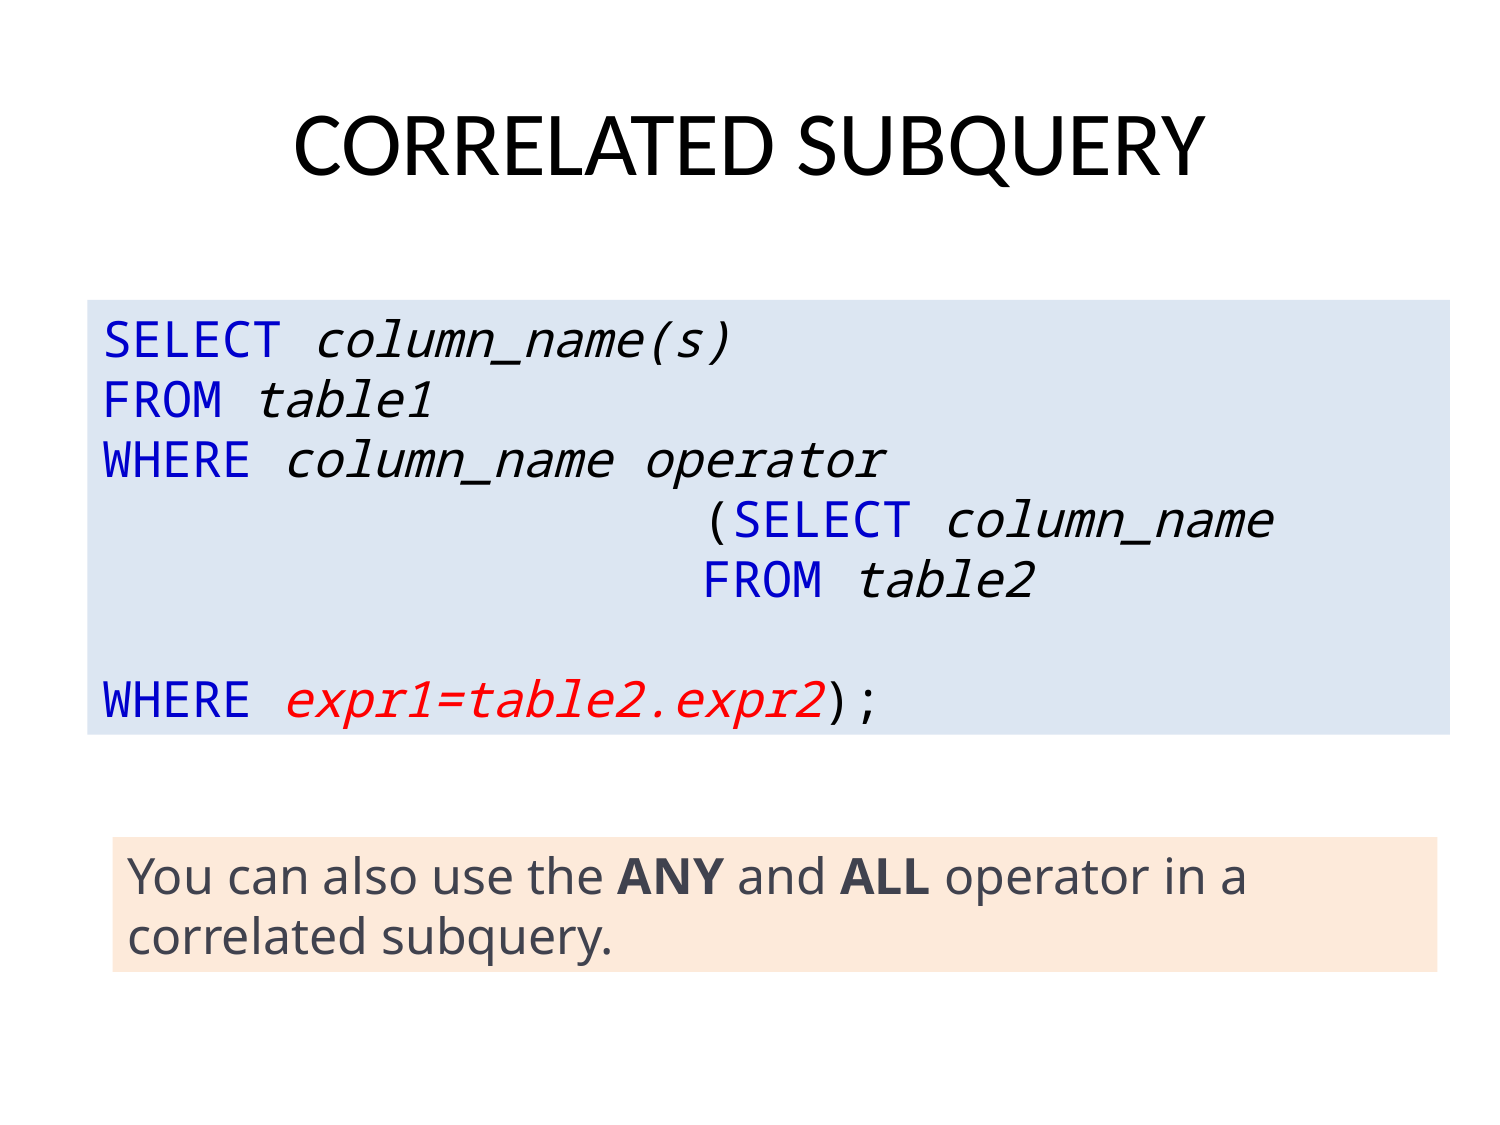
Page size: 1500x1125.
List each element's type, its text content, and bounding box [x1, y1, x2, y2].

text_box SELECT column_name(s) FROM table1 WHERE column_name operator (SELECT column_name FROM table2 WHERE expr1=table2.expr2); [87, 299, 1450, 735]
text_box You can also use the ANY and ALL operator in a correlated subquery. [112, 837, 1438, 972]
title CORRELATED SUBQUERY [75, 45, 1425, 233]
